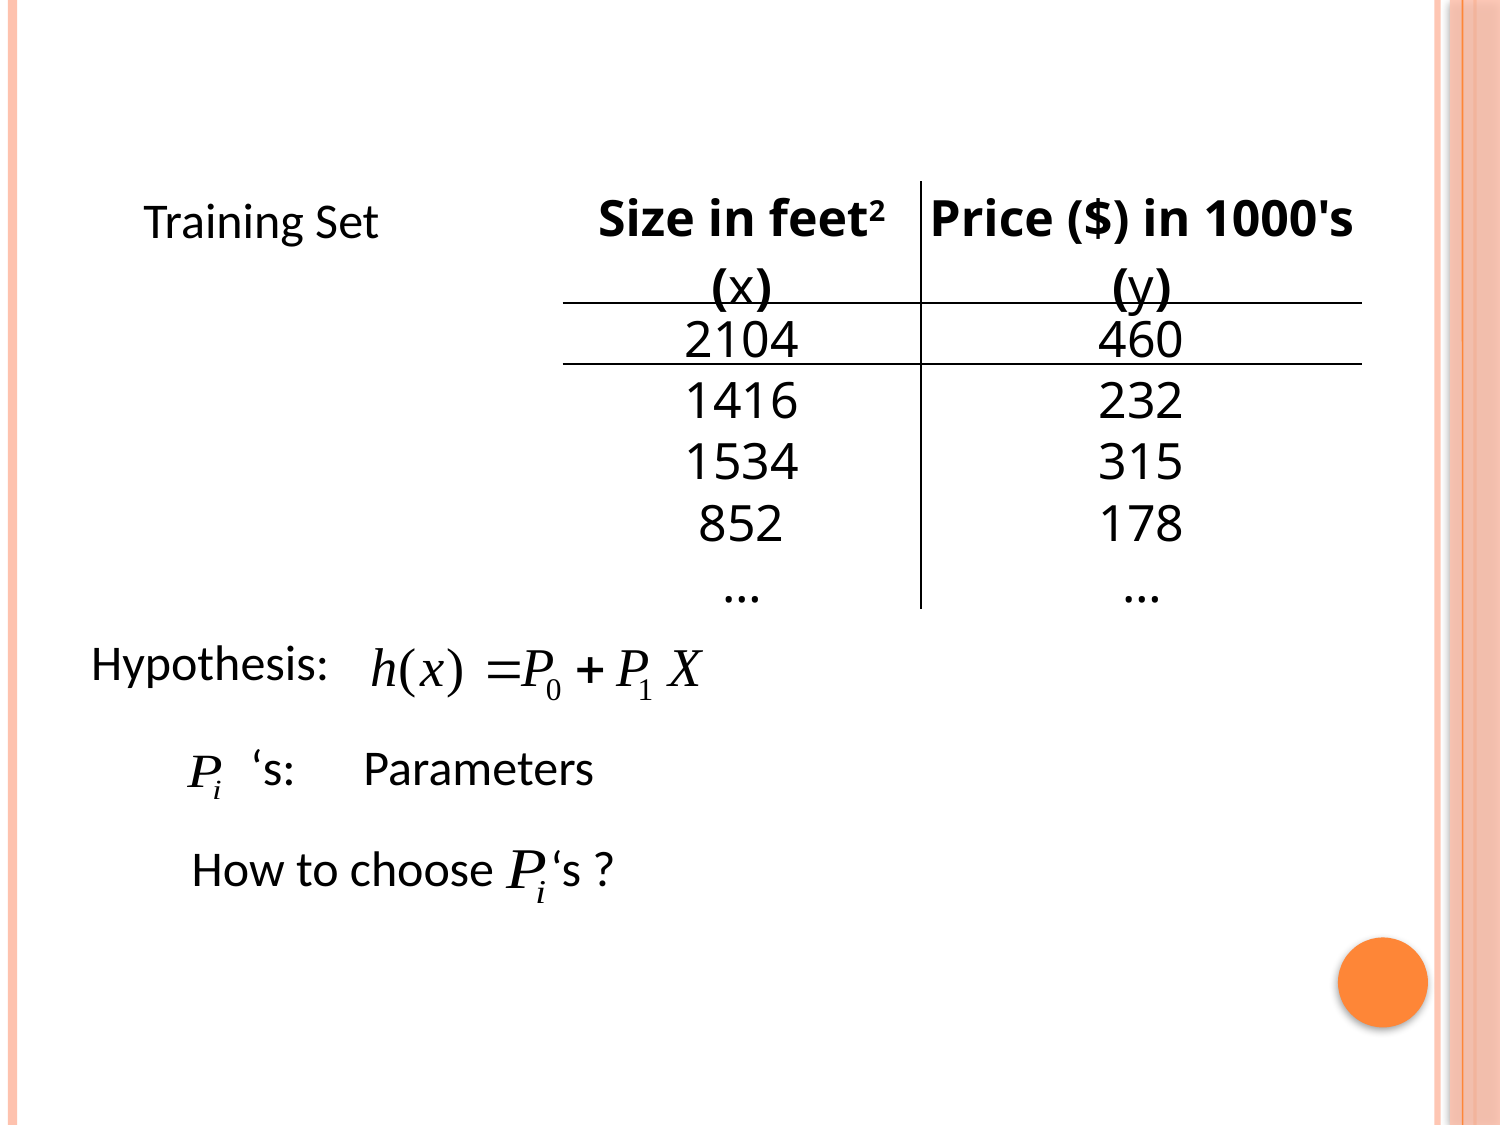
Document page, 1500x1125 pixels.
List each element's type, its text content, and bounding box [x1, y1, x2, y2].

table_cell 315 [922, 425, 1362, 487]
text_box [176, 739, 236, 812]
table_cell 460 [922, 304, 1362, 363]
table_header Price ($) in 1000's (y) [922, 181, 1362, 302]
text_box Training Set [128, 181, 395, 257]
table_cell 852 [563, 487, 920, 548]
text_box How to choose ‘s ? [562, 829, 631, 904]
table_cell … [922, 548, 1362, 609]
text_box How to choose ‘s ? [176, 829, 492, 904]
table_header Size in feet2 (x) [563, 181, 920, 302]
table_cell 1416 [563, 365, 920, 425]
table_cell 2104 [563, 304, 920, 363]
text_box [493, 830, 562, 919]
table_cell 178 [922, 487, 1362, 548]
text_box ‘s: Parameters [235, 728, 610, 803]
text_box Hypothesis: [76, 623, 345, 699]
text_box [361, 631, 723, 715]
table_cell 232 [922, 365, 1362, 425]
table_cell 1534 [563, 425, 920, 487]
table_cell … [563, 548, 920, 609]
